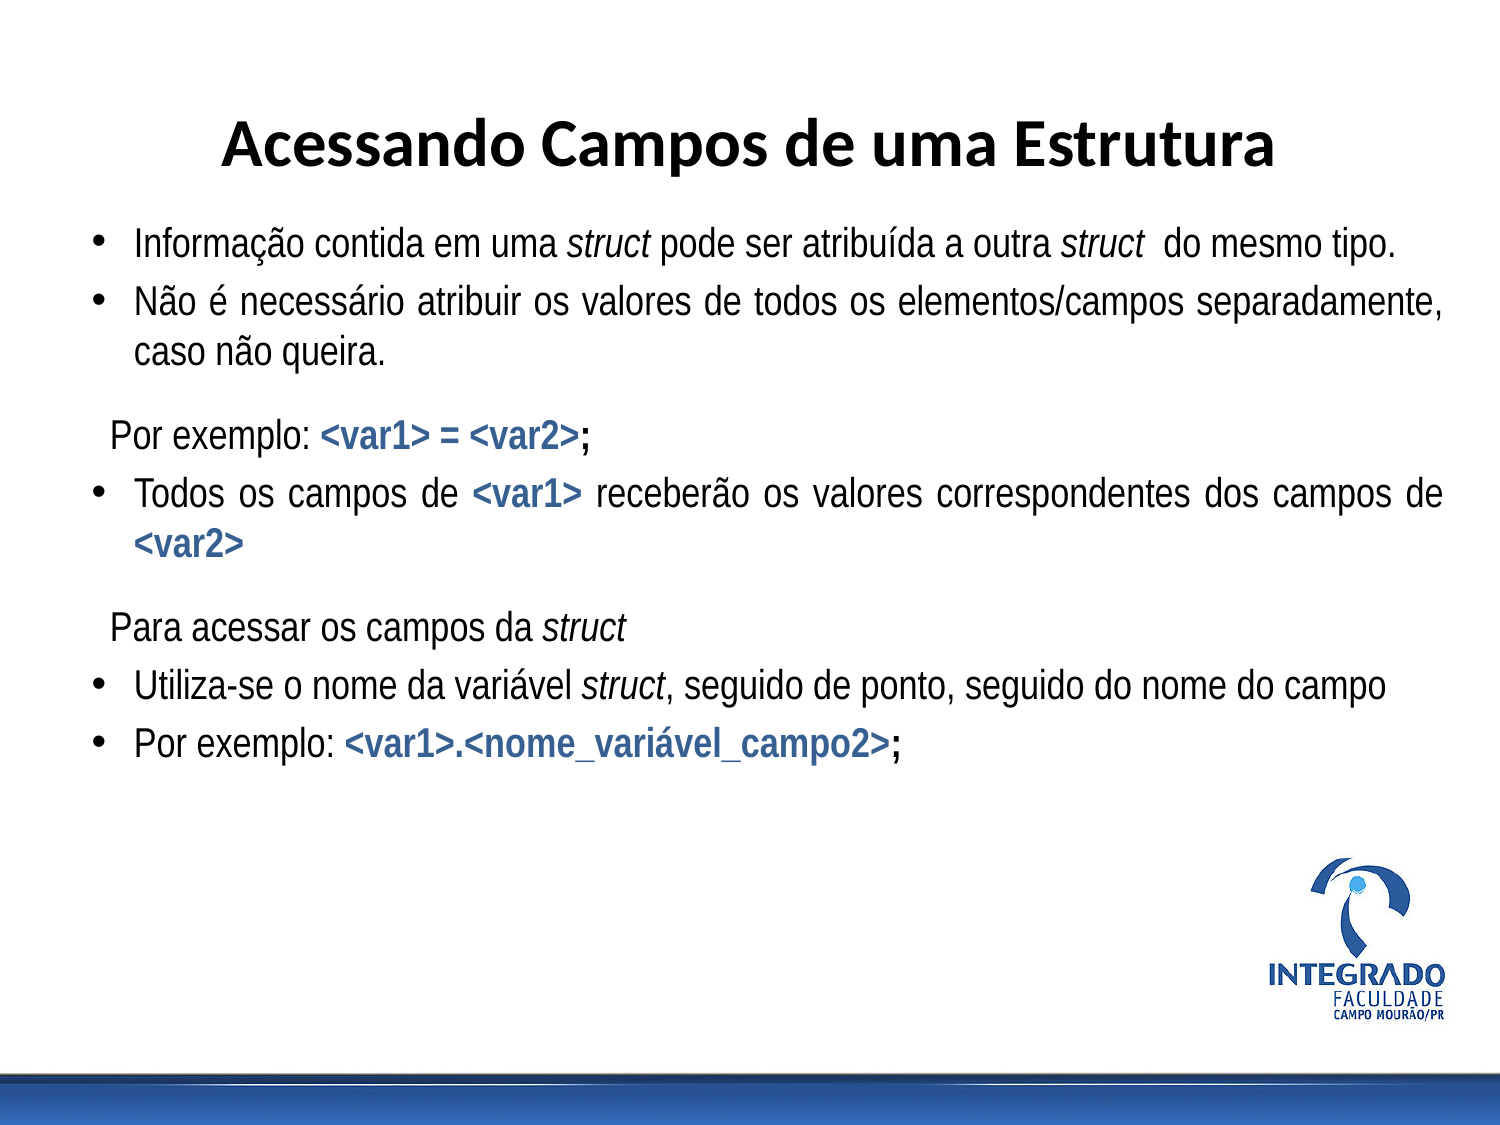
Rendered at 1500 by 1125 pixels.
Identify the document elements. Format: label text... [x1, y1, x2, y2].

title Acessando Campos de uma Estrutura [75, 45, 1425, 233]
picture [0, 0, 1500, 1125]
list Informação contida em uma struct pode ser atribuída a outra struct do mesmo tipo. Não é necessário atribuir os valores de todos os elementos/campos separadamente, caso não queira. Por exemplo: <var1> = <var2>; Todos os campos de <var1> receberão os valores correspondentes dos campos de <var2> Para acessar os campos da struct Utiliza-se o nome da variável struct, seguido de ponto, seguido do nome do campo Por exemplo: <var1>.<nome_variável_campo2>; [76, 208, 1459, 988]
